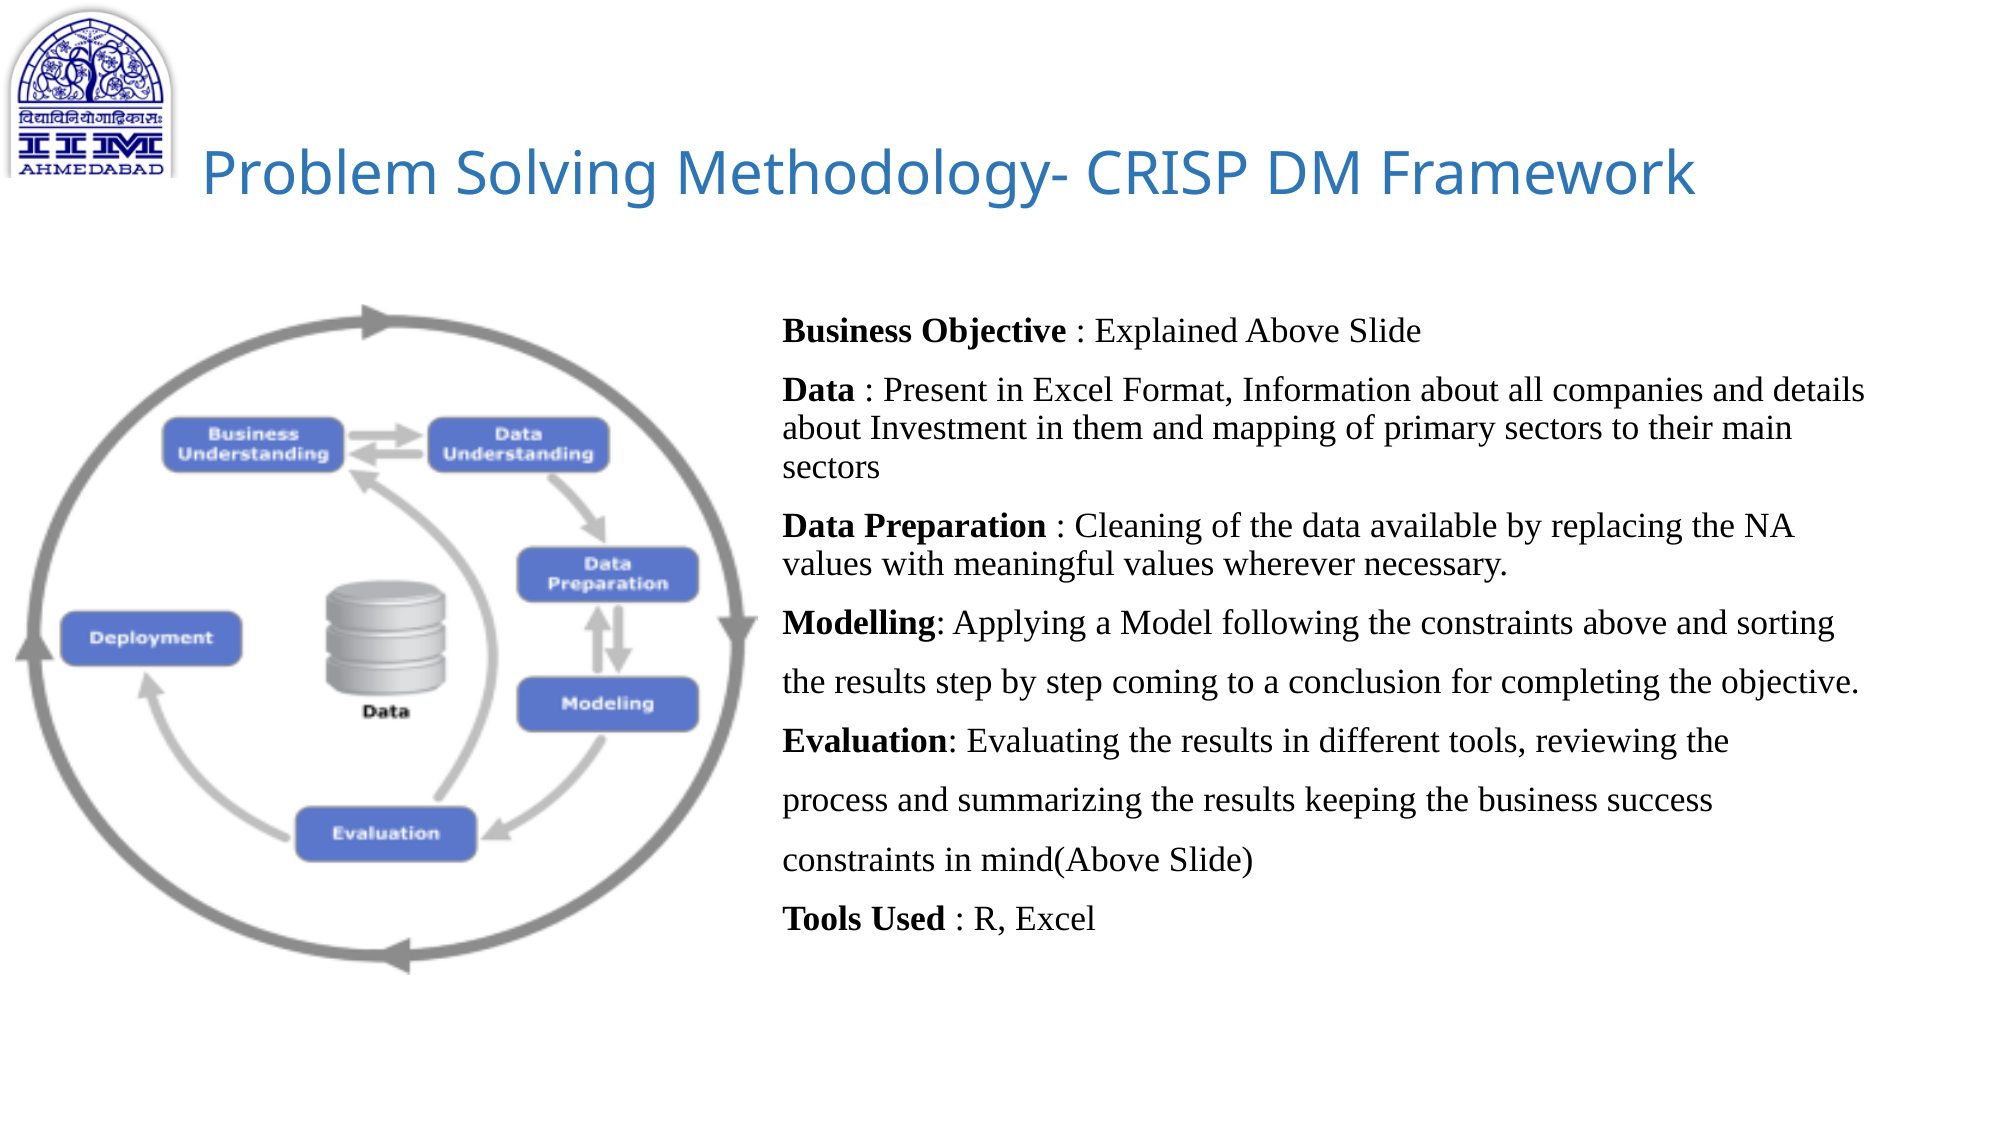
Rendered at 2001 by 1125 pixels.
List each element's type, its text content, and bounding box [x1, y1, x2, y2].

list Business Objective : Explained Above Slide Data : Present in Excel Format, Information about all companies and details about Investment in them and mapping of primary sectors to their main sectors Data Preparation : Cleaning of the data available by replacing the NA values with meaningful values wherever necessary. Modelling: Applying a Model following the constraints above and sorting the results step by step coming to a conclusion for completing the objective. Evaluation: Evaluating the results in different tools, reviewing the process and summarizing the results keeping the business success constraints in mind(Above Slide) Tools Used : R, Excel [767, 304, 1899, 1017]
picture [2, 2, 179, 178]
picture [15, 304, 758, 975]
title Problem Solving Methodology- CRISP DM Framework [186, 104, 1715, 246]
